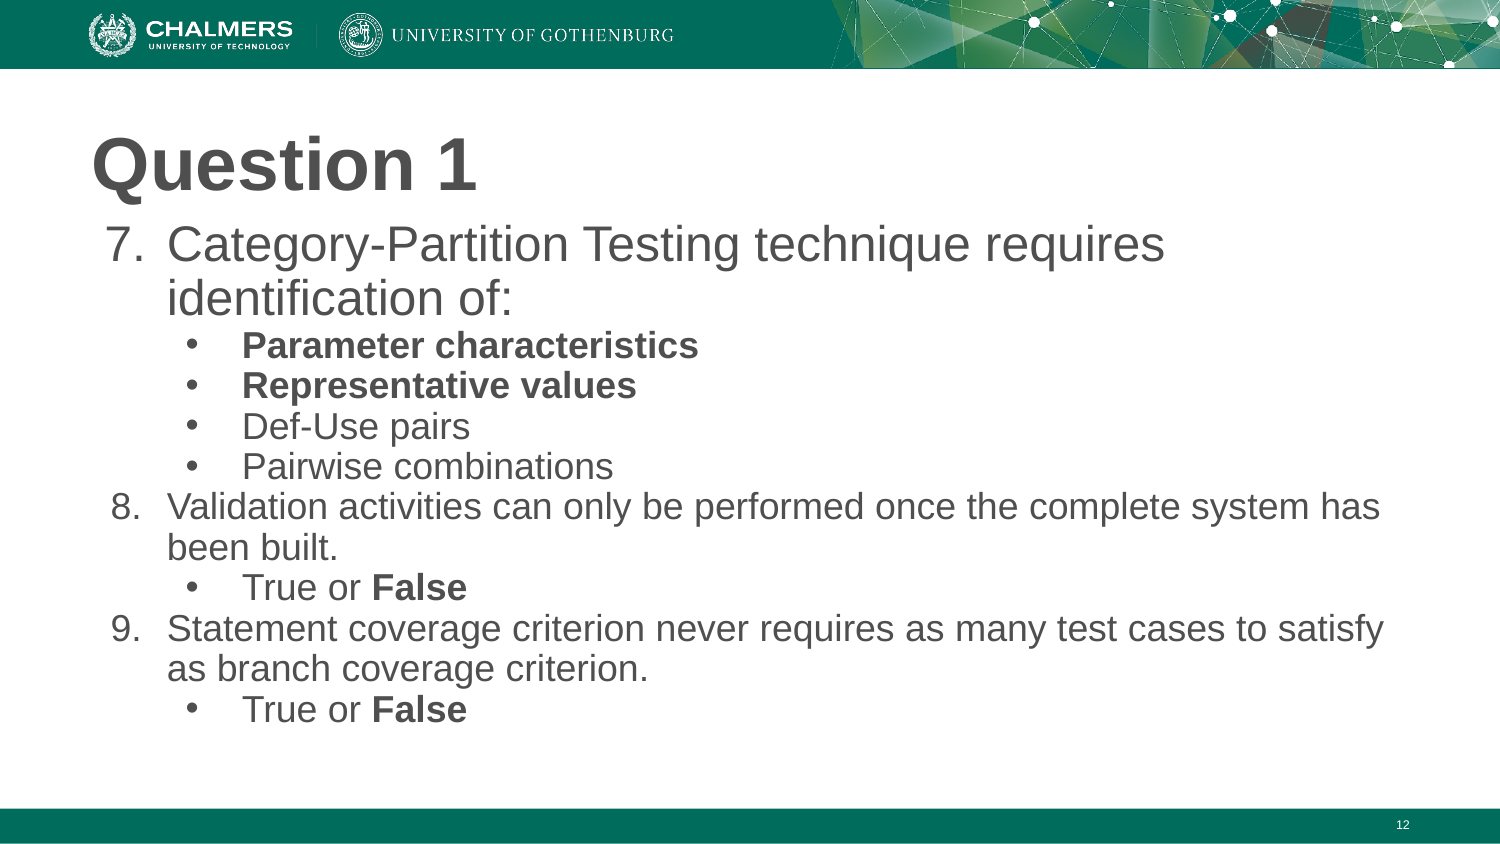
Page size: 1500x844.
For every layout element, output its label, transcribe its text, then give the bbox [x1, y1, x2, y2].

picture [64, 0, 696, 85]
slide_number ‹#› [1074, 809, 1425, 844]
title Question 1 [76, 100, 1425, 210]
list Category-Partition Testing technique requires identification of: Parameter characteristics Representative values Def-Use pairs Pairwise combinations Validation activities can only be performed once the complete system has been built. True or False Statement coverage criterion never requires as many test cases to satisfy as branch coverage criterion. True or False [76, 210, 1425, 782]
picture [759, 0, 1500, 68]
